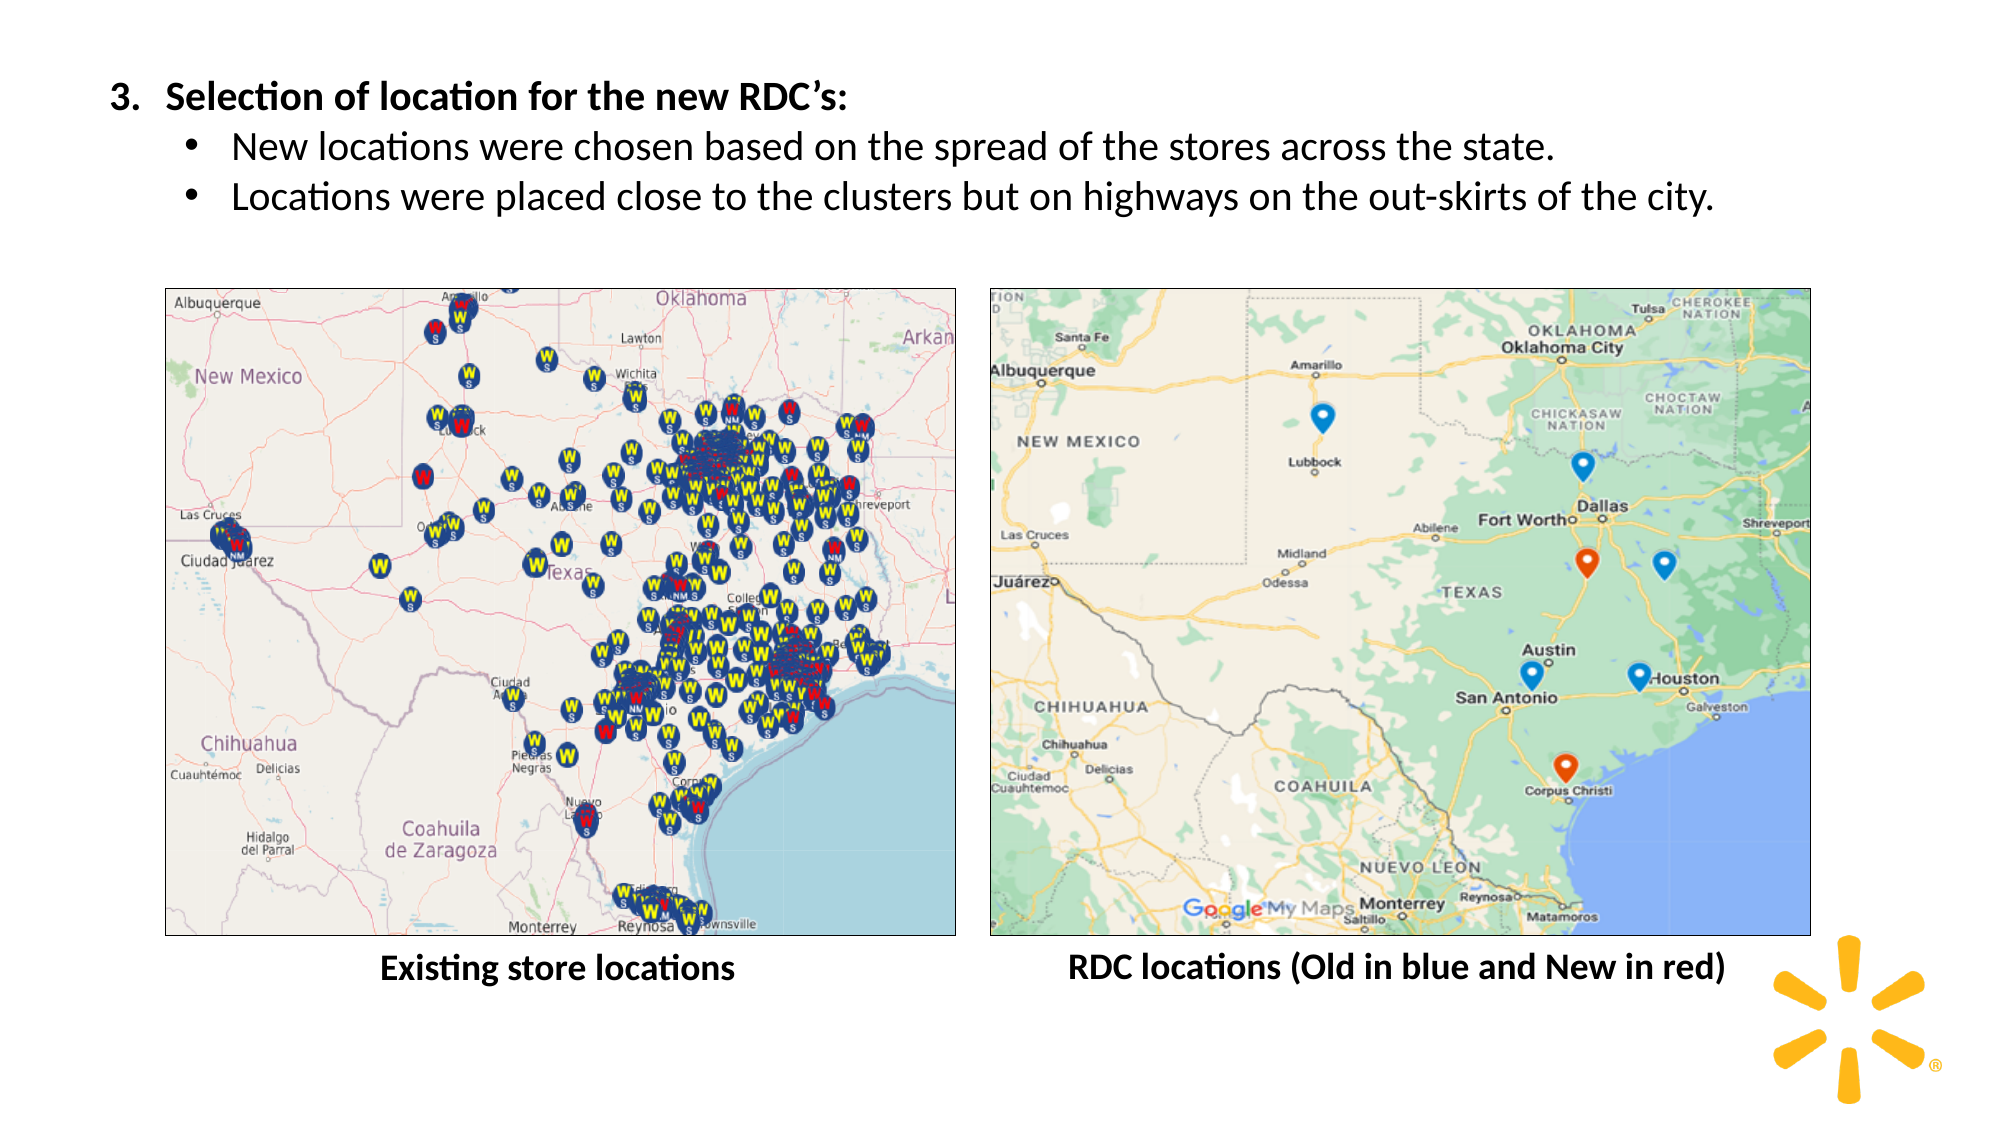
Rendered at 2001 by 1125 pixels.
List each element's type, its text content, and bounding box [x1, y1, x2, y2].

text_box Selection of location for the new RDC’s: New locations were chosen based on the spread of the stores across the state. Locations were placed close to the clusters but on highways on the out-skirts of the city. [94, 61, 1886, 227]
picture [989, 288, 1942, 1104]
picture [165, 288, 956, 936]
text_box RDC locations (Old in blue and New in red) [1053, 936, 1748, 995]
text_box Existing store locations [365, 936, 756, 995]
